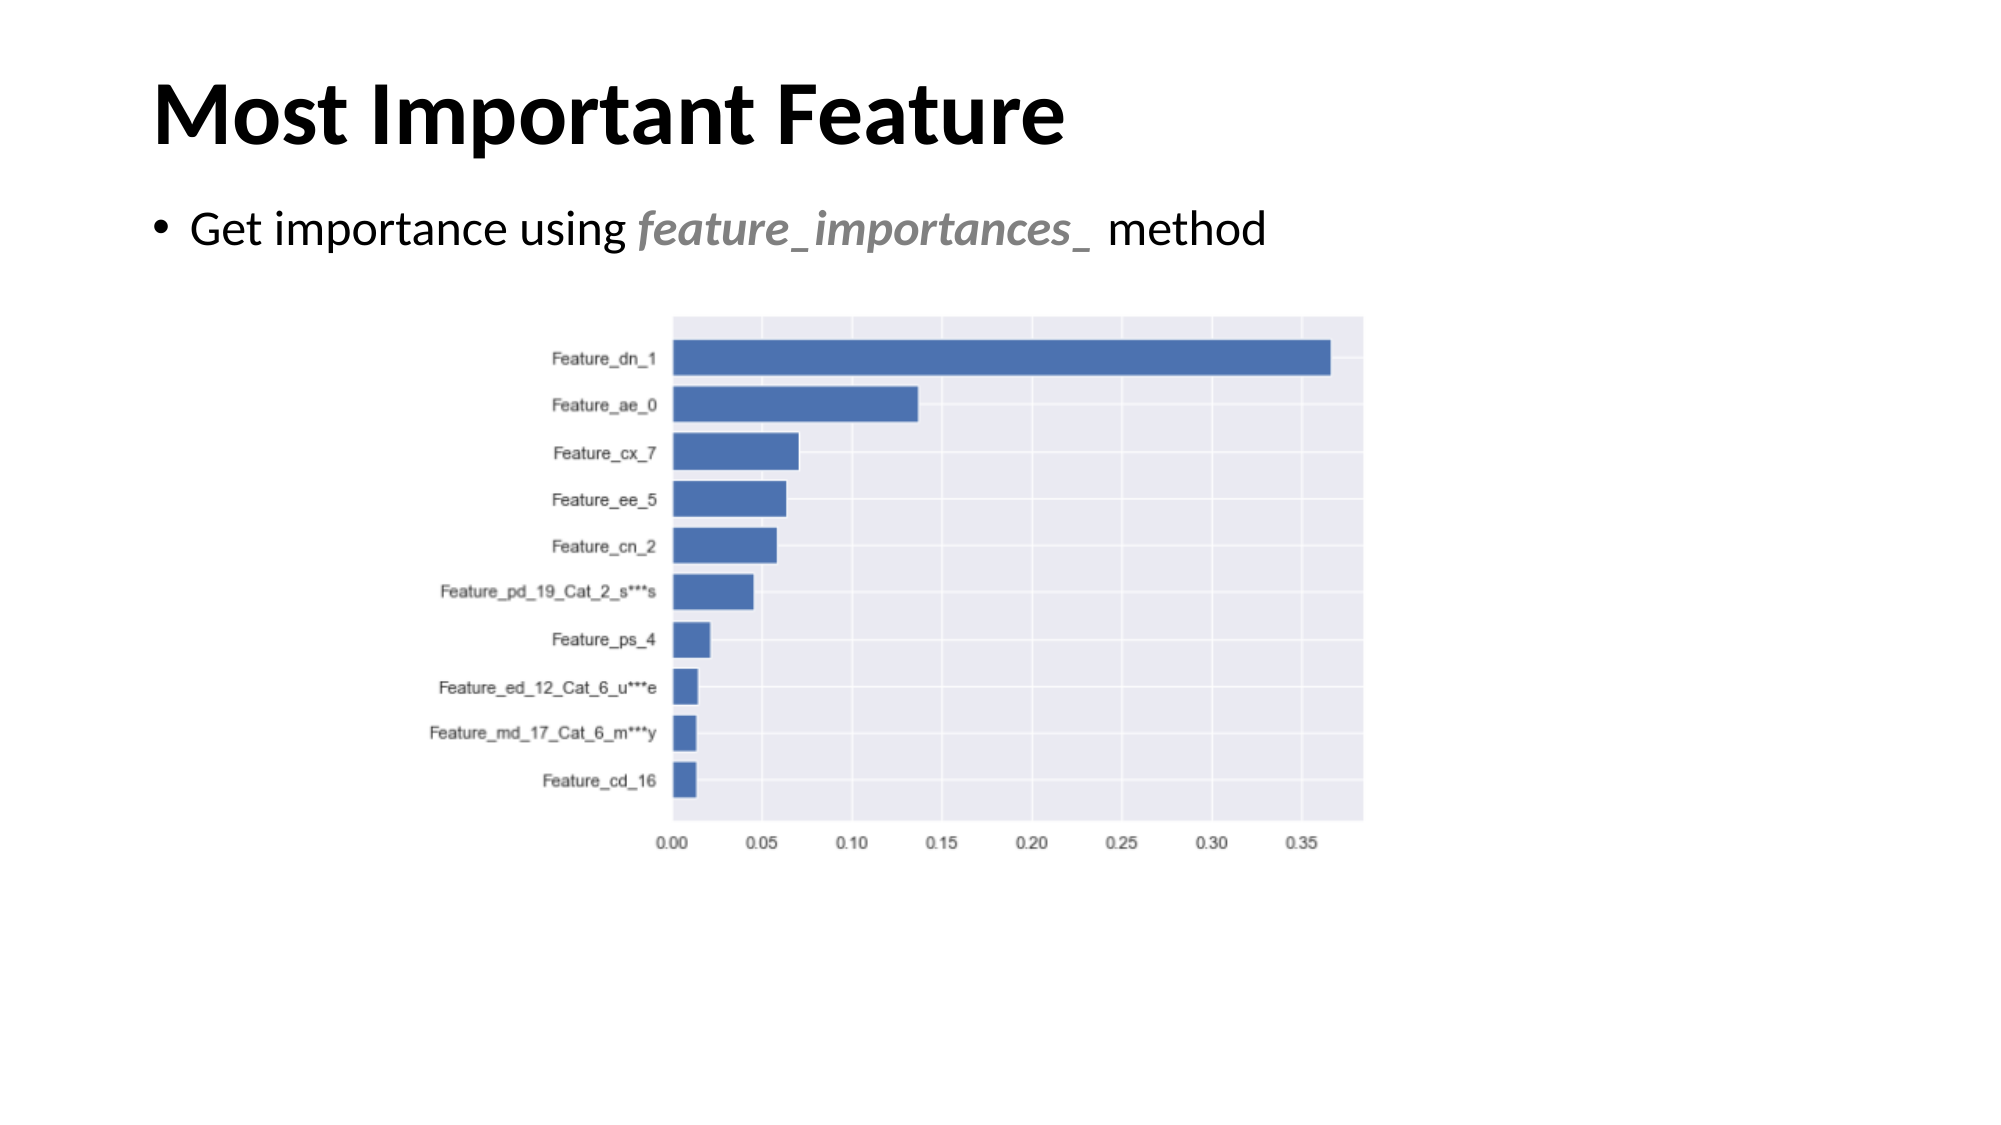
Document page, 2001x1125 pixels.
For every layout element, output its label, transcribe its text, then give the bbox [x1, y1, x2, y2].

picture [408, 309, 1373, 860]
title Most Important Feature [137, 48, 1863, 182]
list Get importance using feature_importances_ method [137, 195, 1863, 1014]
